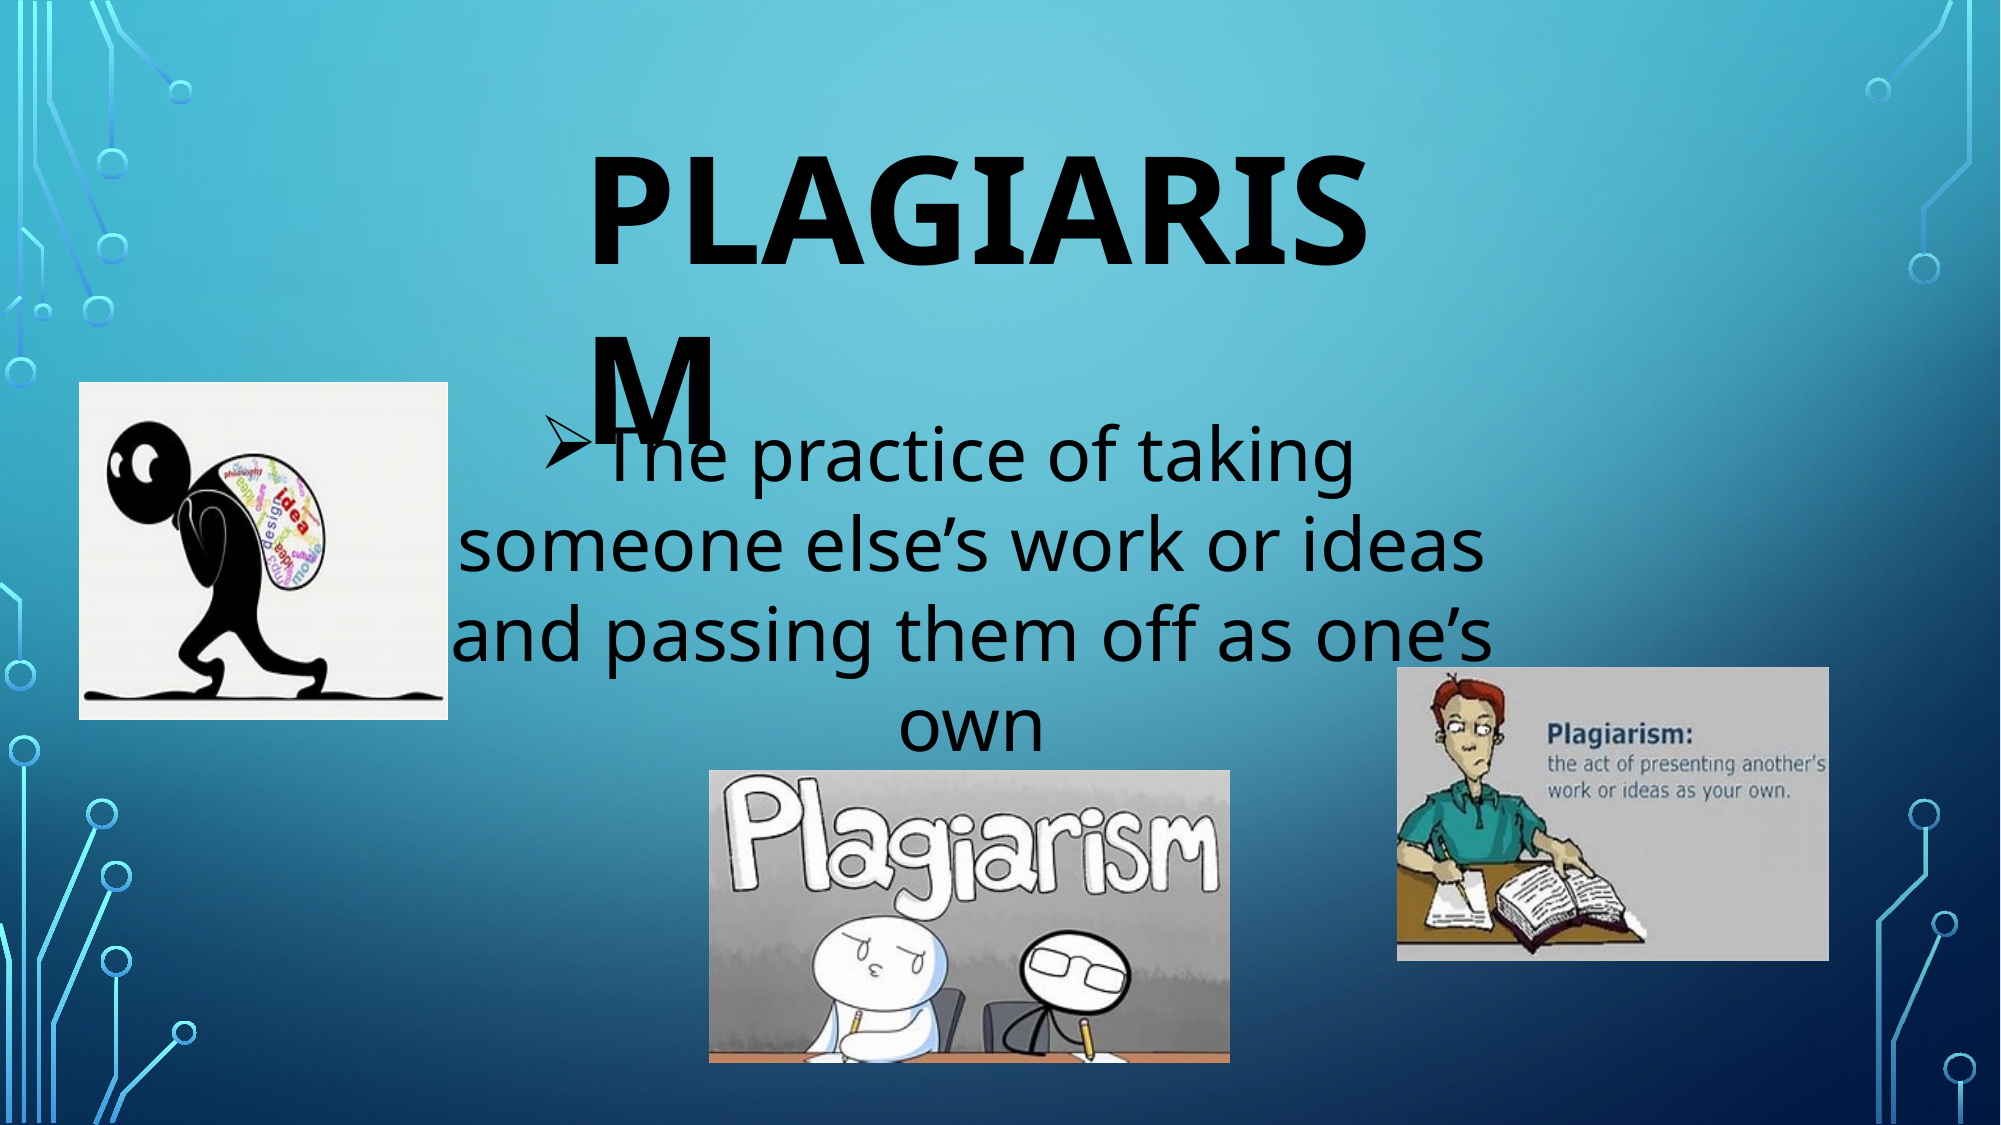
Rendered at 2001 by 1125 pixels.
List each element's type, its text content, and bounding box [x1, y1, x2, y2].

picture [79, 382, 448, 721]
text_box PLAGIARISM [568, 62, 1432, 399]
text_box The practice of taking someone else’s work or ideas and passing them off as one’s own [386, 399, 1512, 775]
picture [708, 769, 1230, 1063]
picture [1397, 666, 1829, 962]
